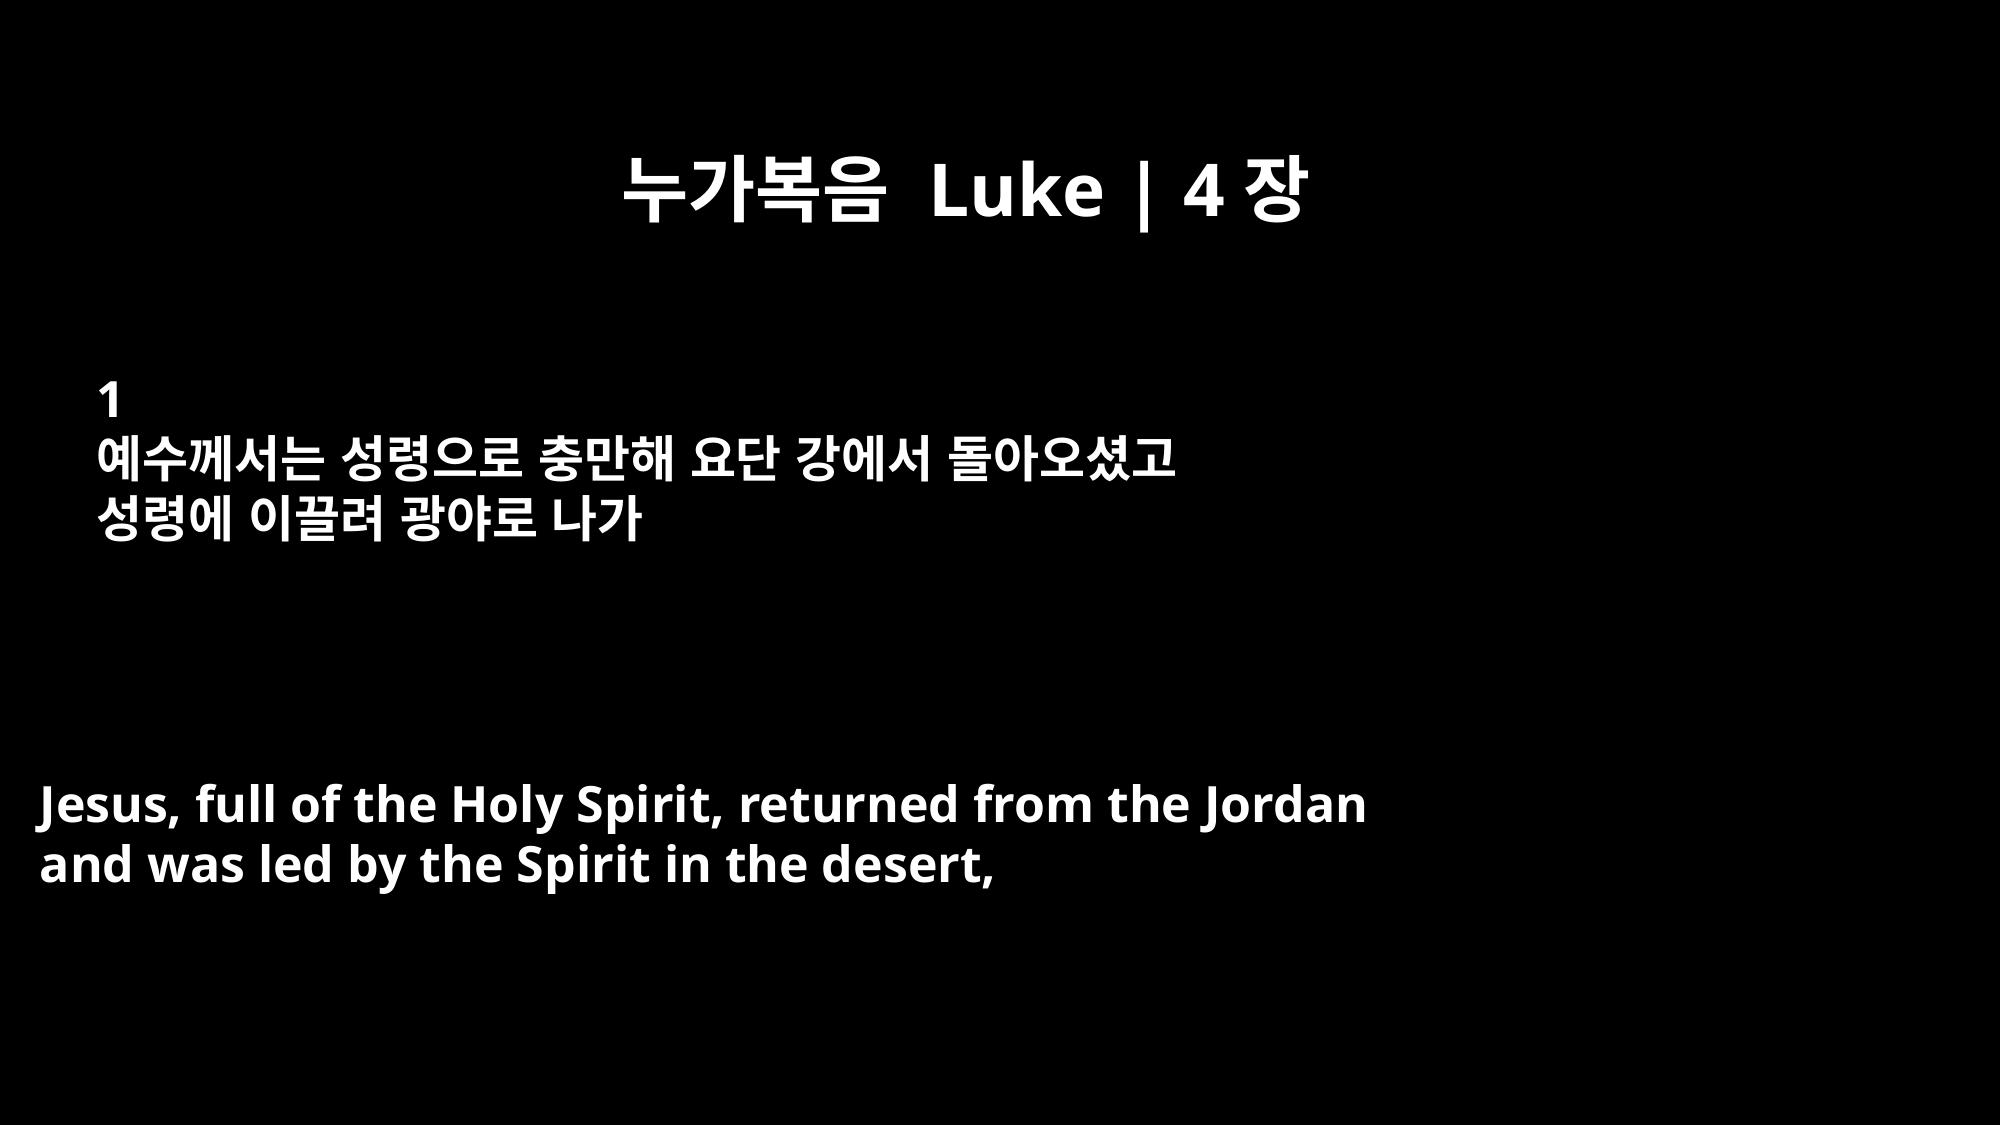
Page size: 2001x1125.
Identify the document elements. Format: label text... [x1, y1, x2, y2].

text_box 누가복음 Luke | 4장 [606, 136, 1326, 239]
text_box Jesus, full of the Holy Spirit, returned from the Jordan and was led by the Spirit in the desert, [25, 764, 1397, 900]
text_box 1 예수께서는 성령으로 충만해 요단 강에서 돌아오셨고 성령에 이끌려 광야로 나가 [81, 359, 1208, 555]
